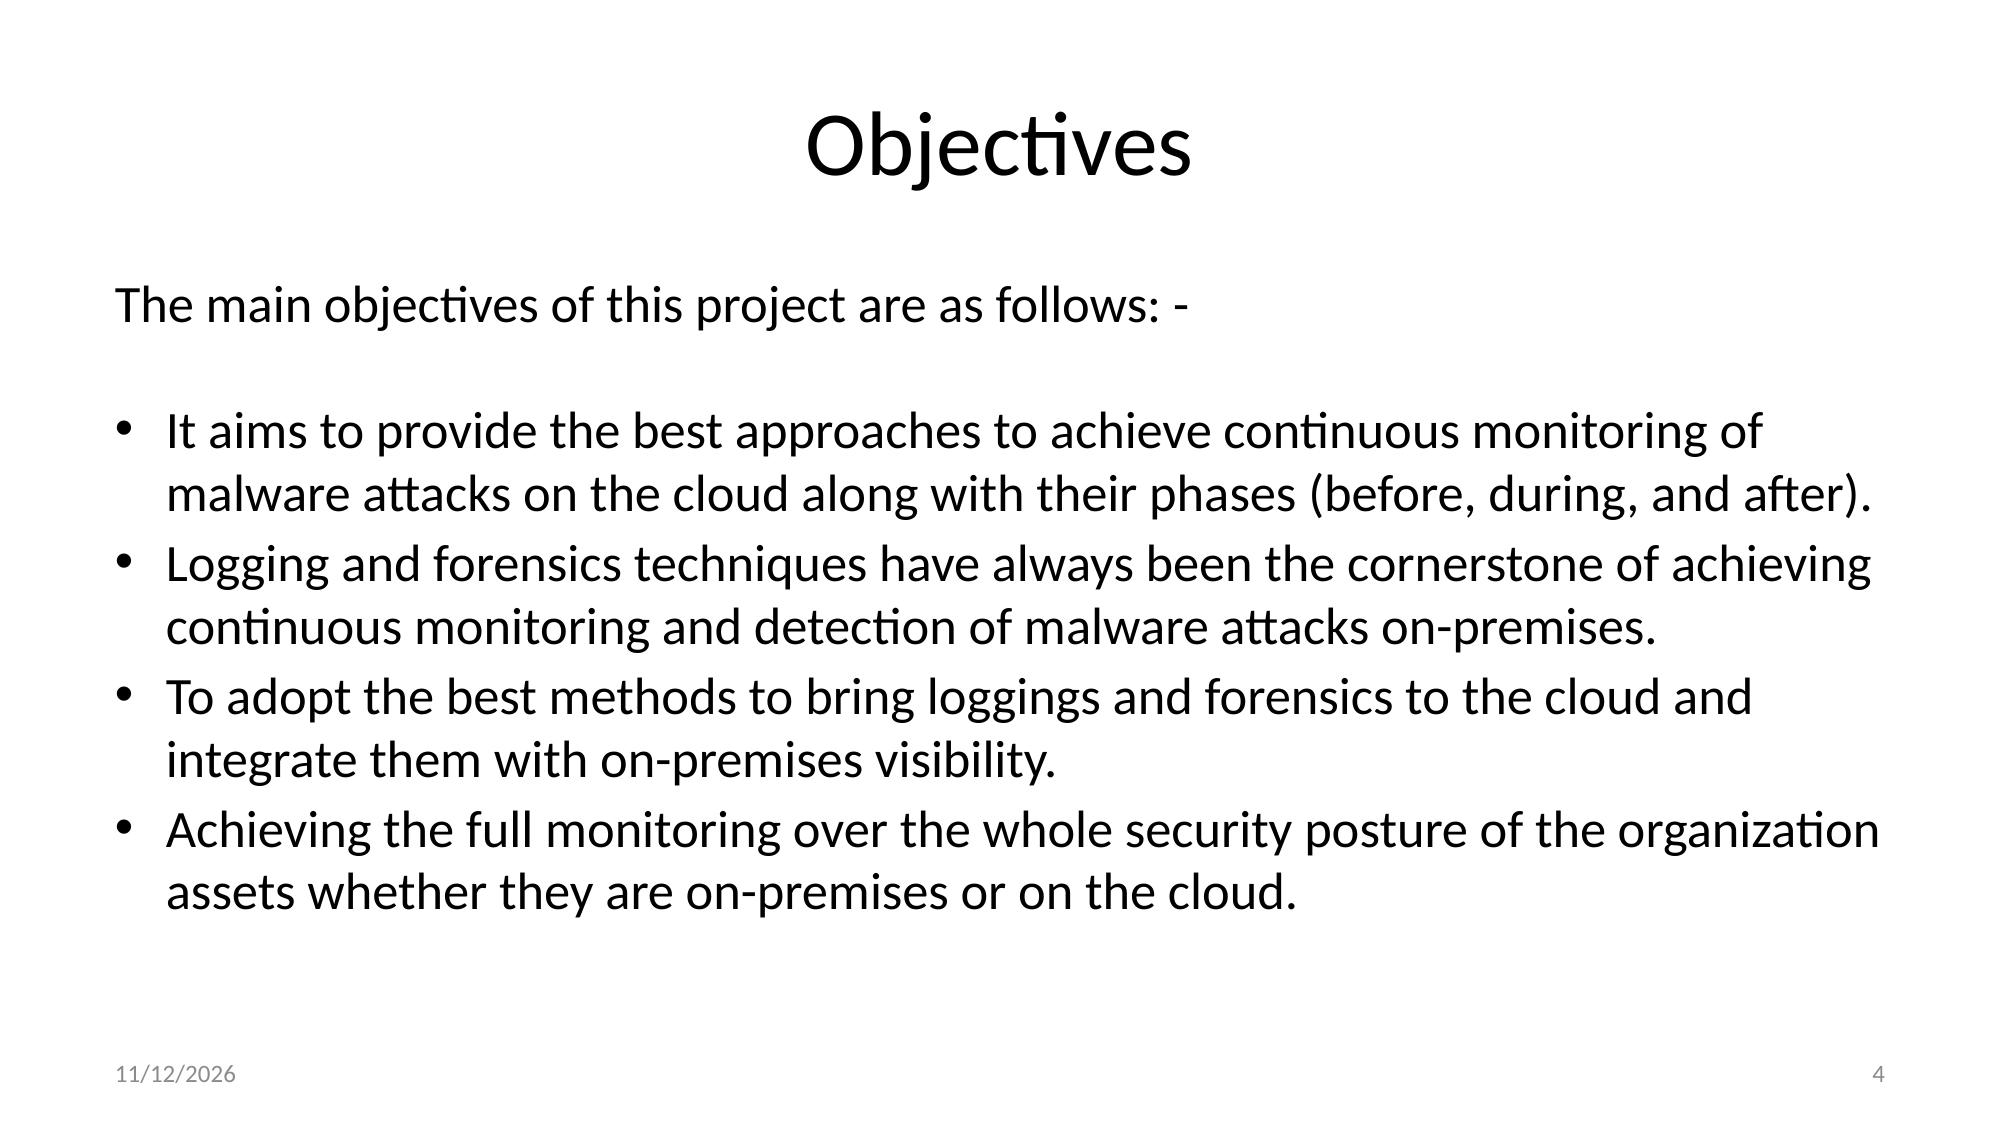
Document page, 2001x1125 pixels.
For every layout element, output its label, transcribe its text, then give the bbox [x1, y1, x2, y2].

list The main objectives of this project are as follows: - It aims to provide the best approaches to achieve continuous monitoring of malware attacks on the cloud along with their phases (before, during, and after). Logging and forensics techniques have always been the cornerstone of achieving continuous monitoring and detection of malware attacks on-premises. To adopt the best methods to bring loggings and forensics to the cloud and integrate them with on-premises visibility. Achieving the full monitoring over the whole security posture of the organization assets whether they are on-premises or on the cloud. [99, 262, 1900, 1005]
title Objectives [99, 45, 1900, 233]
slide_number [99, 1042, 567, 1103]
slide_number 4 [1433, 1042, 1900, 1103]
